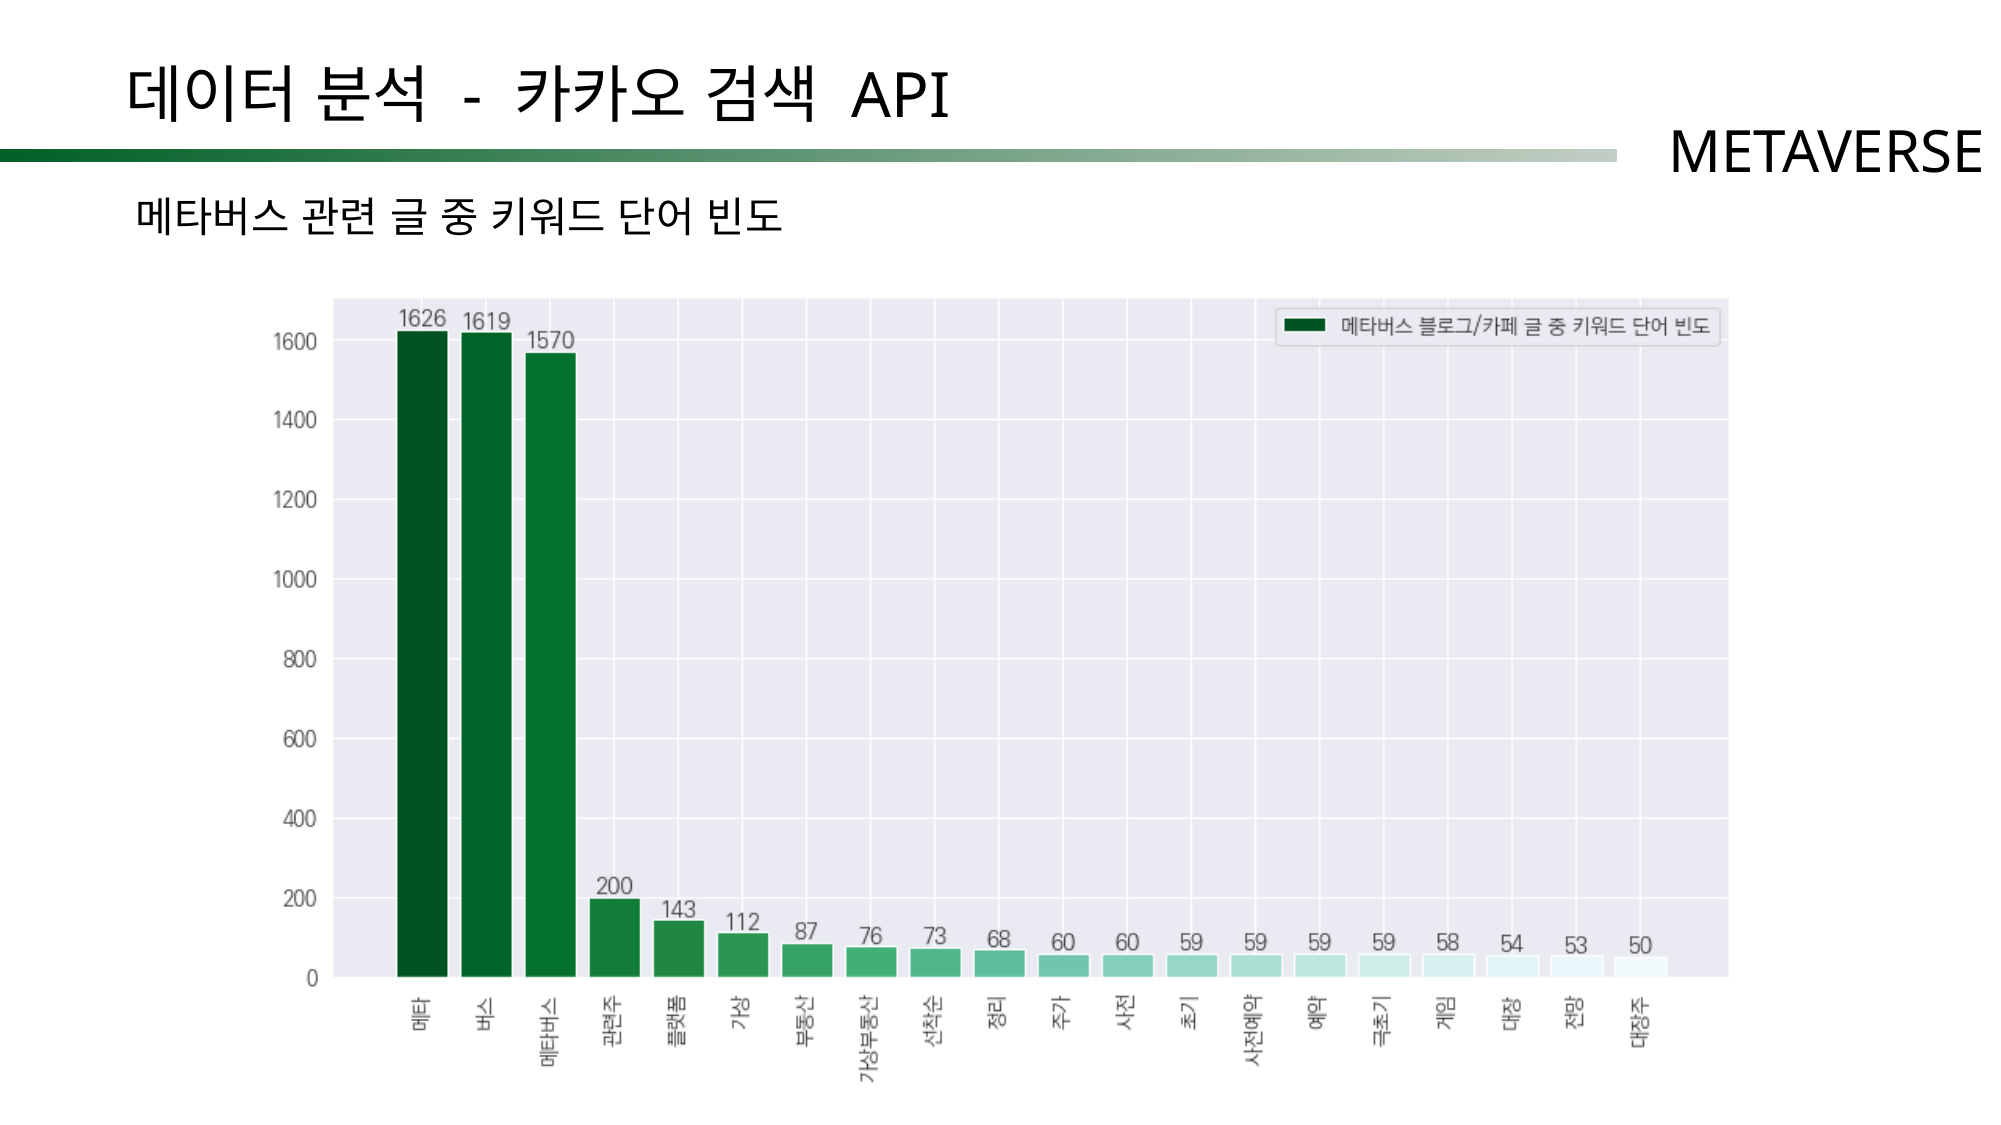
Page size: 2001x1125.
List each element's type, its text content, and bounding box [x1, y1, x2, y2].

text_box 데이터 분석 - 카카오 검색 API [110, 47, 966, 138]
text_box METAVERSE [1616, 106, 2000, 192]
picture [260, 286, 1740, 1093]
text_box [0, 149, 1616, 162]
text_box 메타버스 관련 글 중 키워드 단어 빈도 [120, 183, 799, 249]
